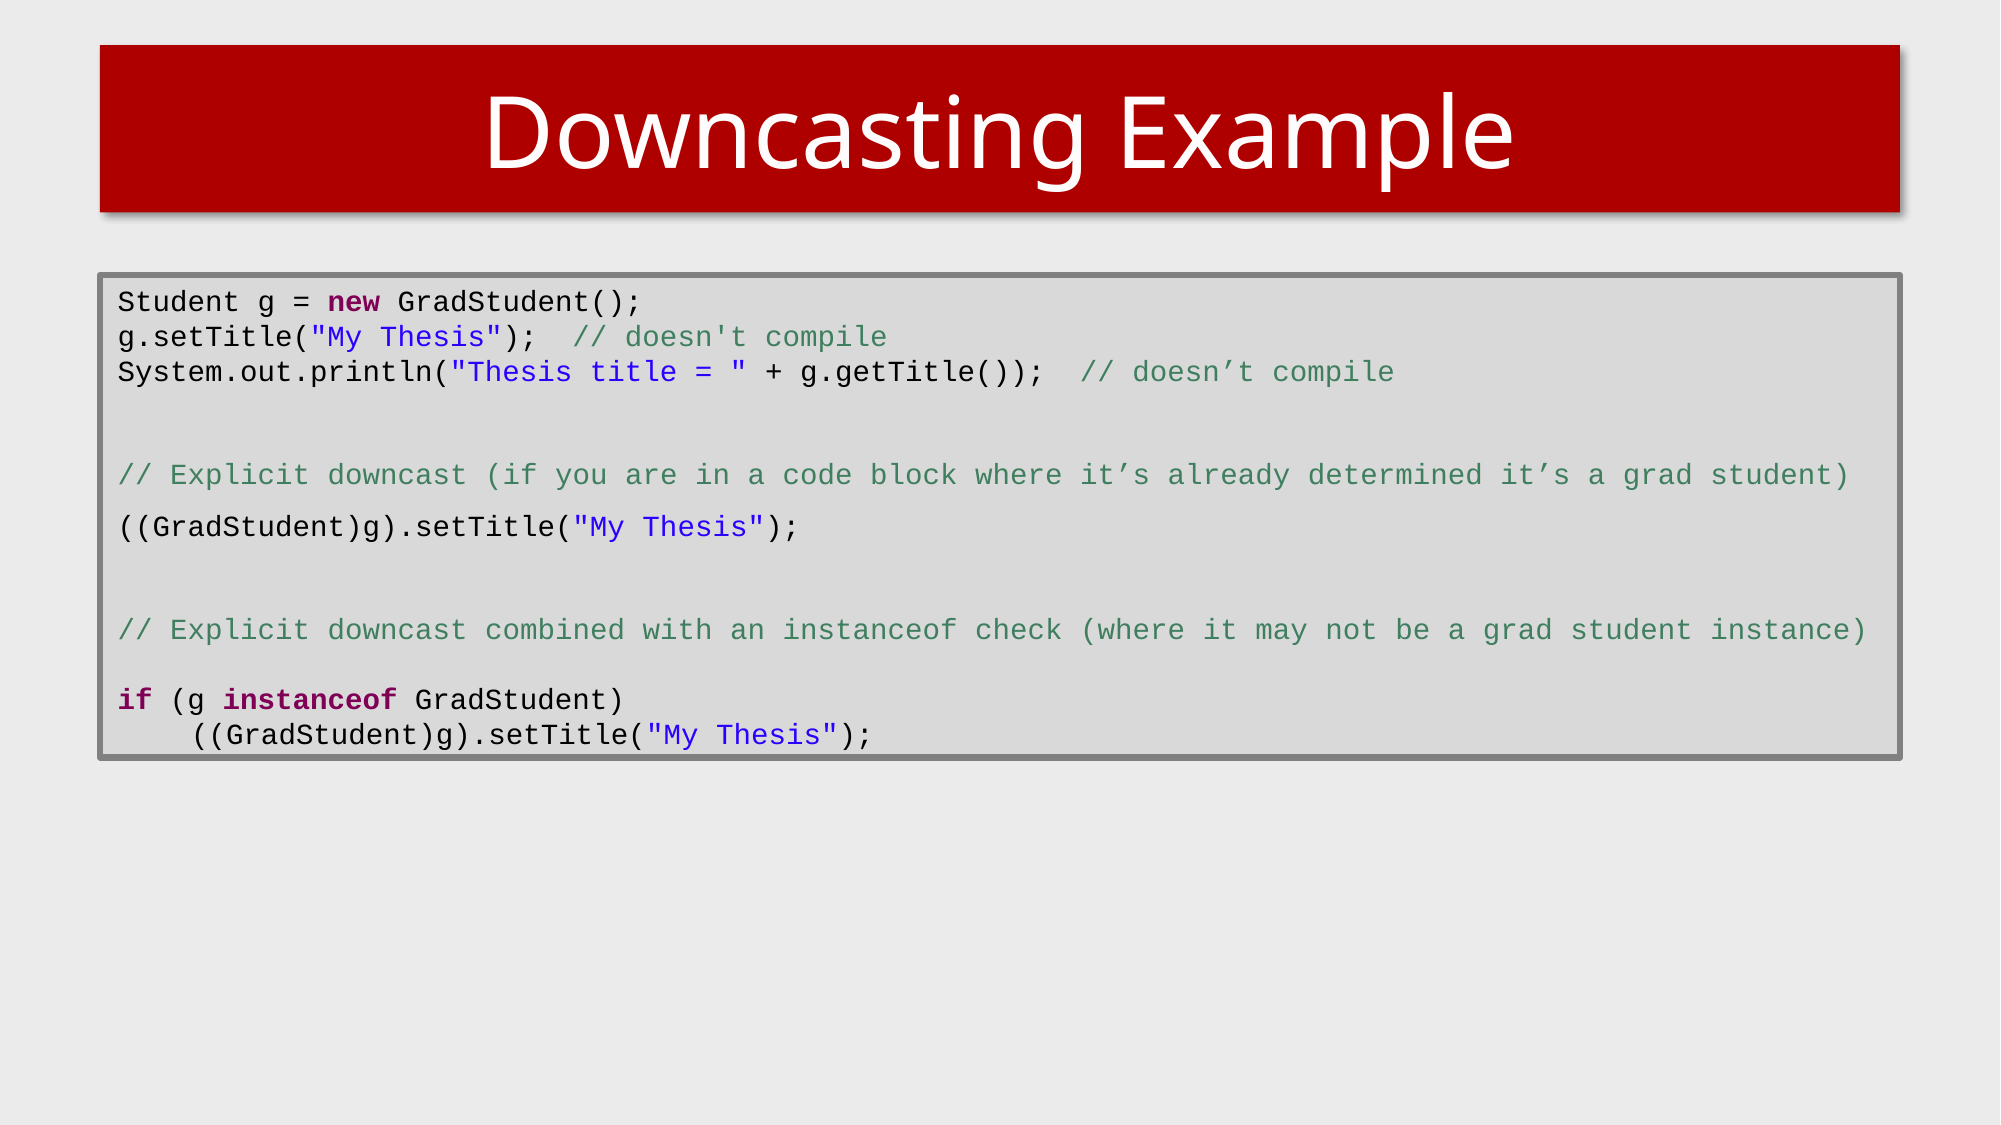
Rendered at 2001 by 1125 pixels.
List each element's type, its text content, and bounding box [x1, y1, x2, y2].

text_box Student g = new GradStudent(); g.setTitle("My Thesis"); // doesn't compile System.out.println("Thesis title = " + g.getTitle()); // doesn’t compile // Explicit downcast (if you are in a code block where it’s already determined it’s a grad student) ((GradStudent)g).setTitle("My Thesis"); // Explicit downcast combined with an instanceof check (where it may not be a grad student instance) if (g instanceof GradStudent) ((GradStudent)g).setTitle("My Thesis"); [99, 274, 1900, 758]
title Downcasting Example [99, 45, 1900, 213]
